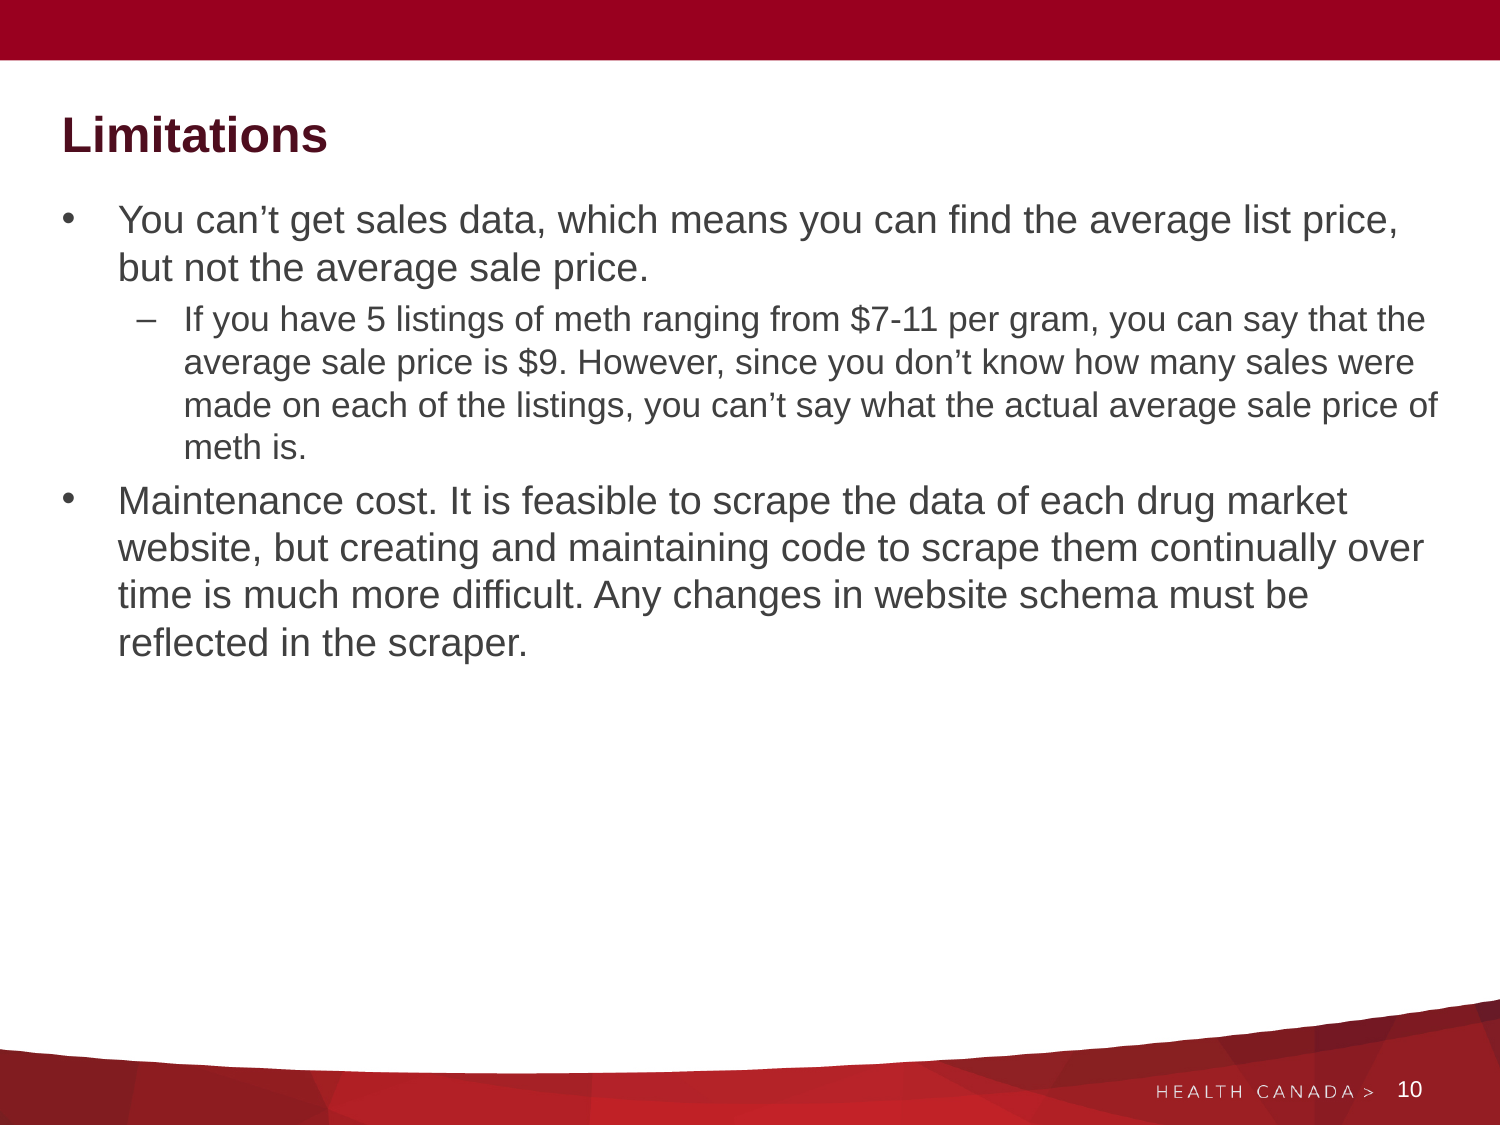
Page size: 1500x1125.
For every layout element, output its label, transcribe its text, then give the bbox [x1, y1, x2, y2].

picture [0, 61, 1500, 1125]
list You can’t get sales data, which means you can find the average list price, but not the average sale price. If you have 5 listings of meth ranging from $7-11 per gram, you can say that the average sale price is $9. However, since you don’t know how many sales were made on each of the listings, you can’t say what the actual average sale price of meth is. Maintenance cost. It is feasible to scrape the data of each drug market website, but creating and maintaining code to scrape them continually over time is much more difficult. Any changes in website schema must be reflected in the scraper. [46, 186, 1455, 991]
slide_number 10 [1382, 1058, 1476, 1118]
title Limitations [46, 77, 1455, 171]
